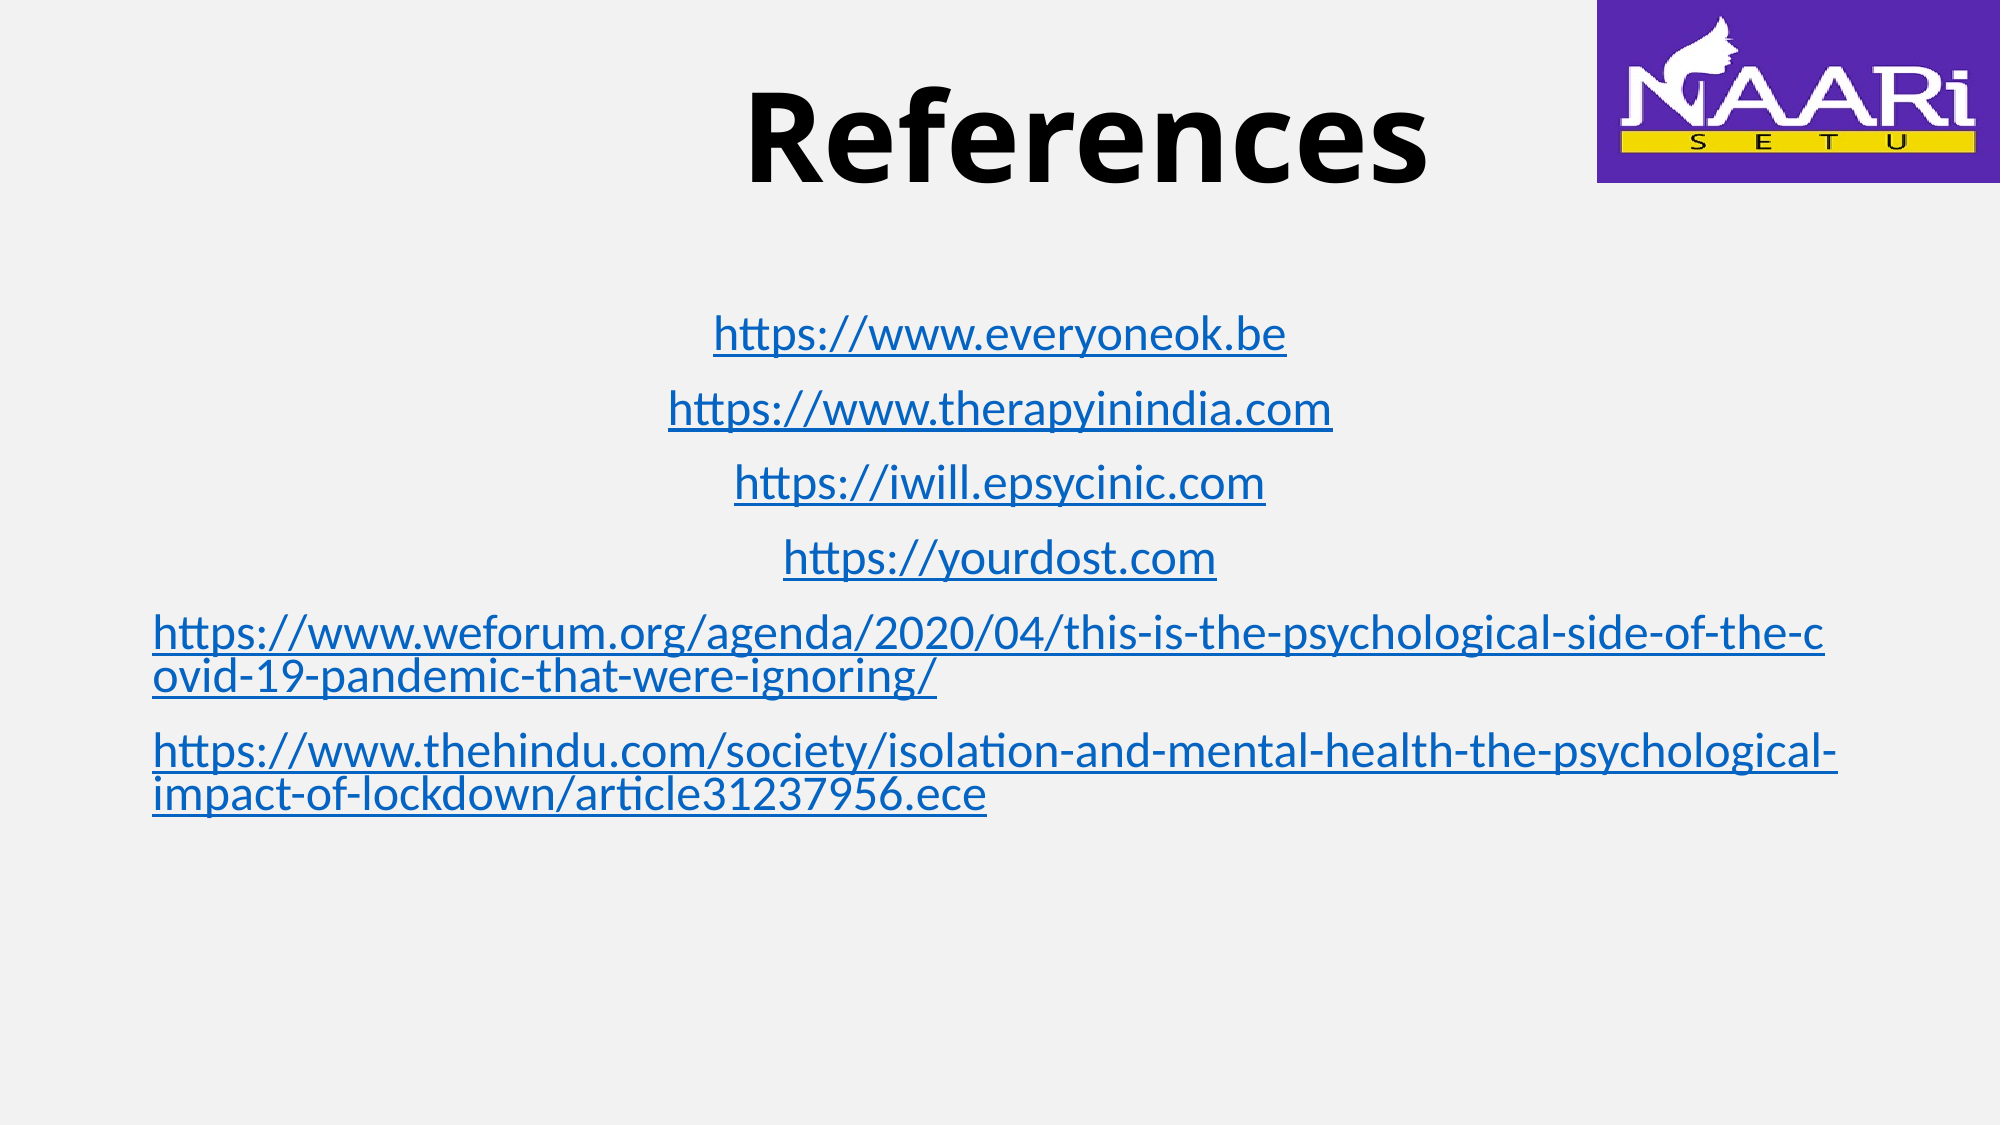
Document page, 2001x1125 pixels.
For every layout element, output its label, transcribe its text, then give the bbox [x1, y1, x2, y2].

text_box References [223, 0, 1949, 218]
text_box https://www.everyoneok.be https://www.therapyinindia.com https://iwill.epsycinic.com https://yourdost.com https://www.weforum.org/agenda/2020/04/this-is-the-psychological-side-of-the-covid-19-pandemic-that-were-ignoring/ https://www.thehindu.com/society/isolation-and-mental-health-the-psychological-impact-of-lockdown/article31237956.ece [137, 299, 1863, 1014]
picture [1597, 0, 2000, 183]
